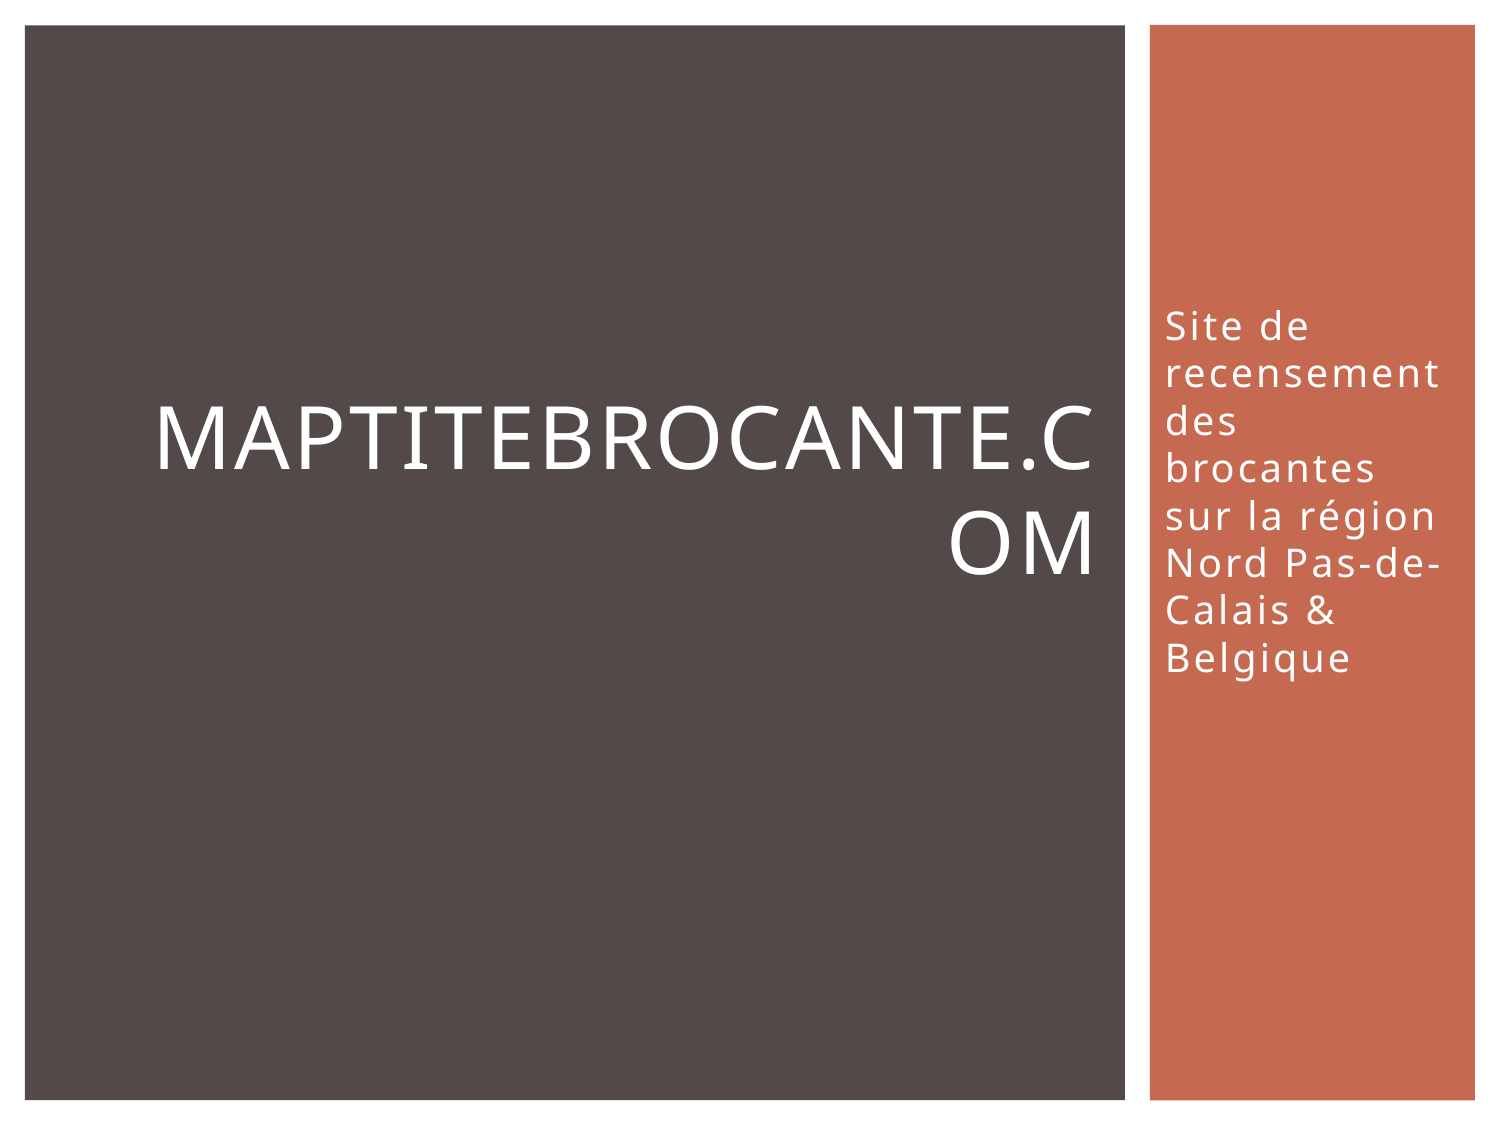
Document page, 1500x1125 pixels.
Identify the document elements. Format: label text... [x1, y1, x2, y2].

title Maptitebrocante.com [75, 336, 1113, 637]
subtitle Site de recensement des brocantes sur la région Nord Pas-de-Calais & Belgique [1149, 205, 1475, 775]
